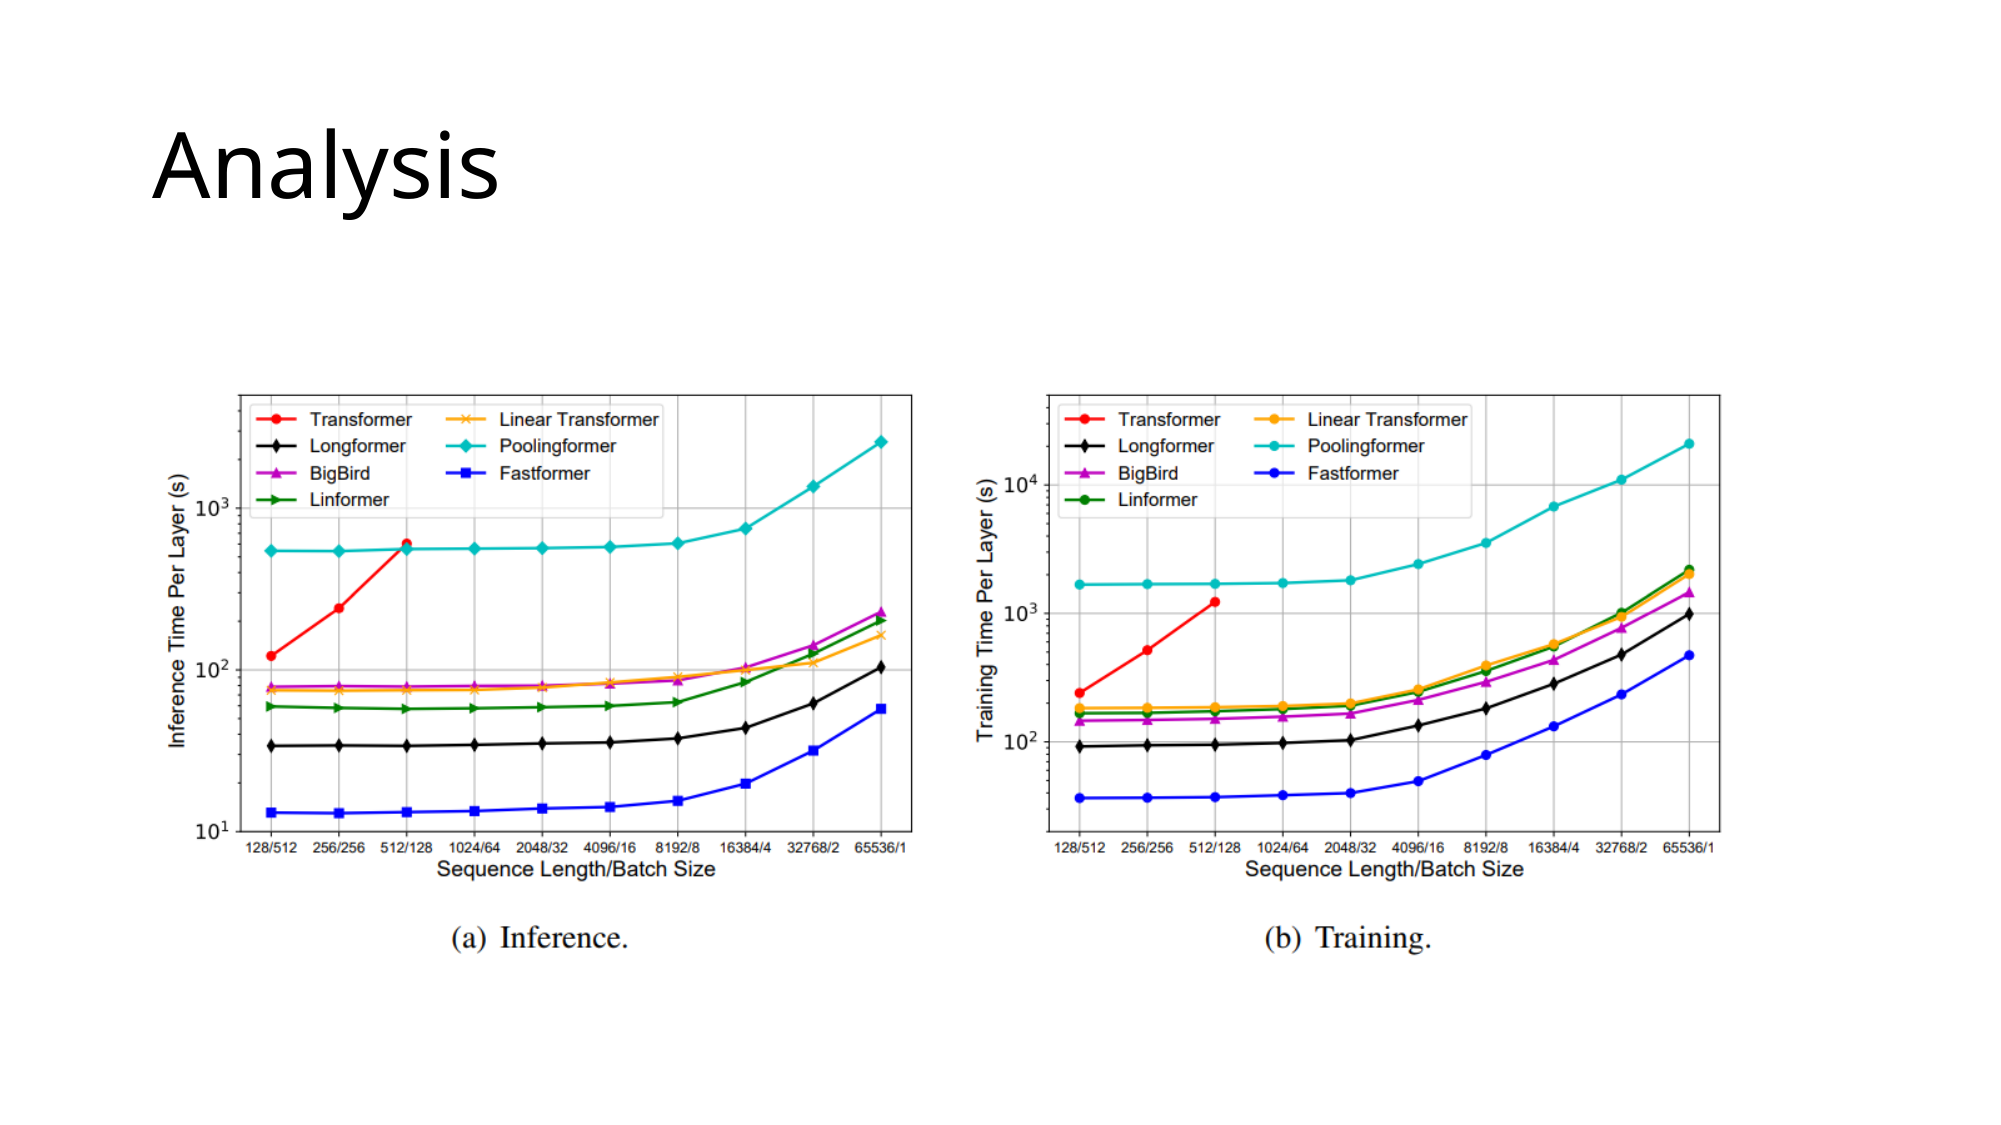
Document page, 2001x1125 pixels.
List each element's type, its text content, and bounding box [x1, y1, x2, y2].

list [137, 351, 1754, 969]
title Analysis [137, 59, 1863, 278]
